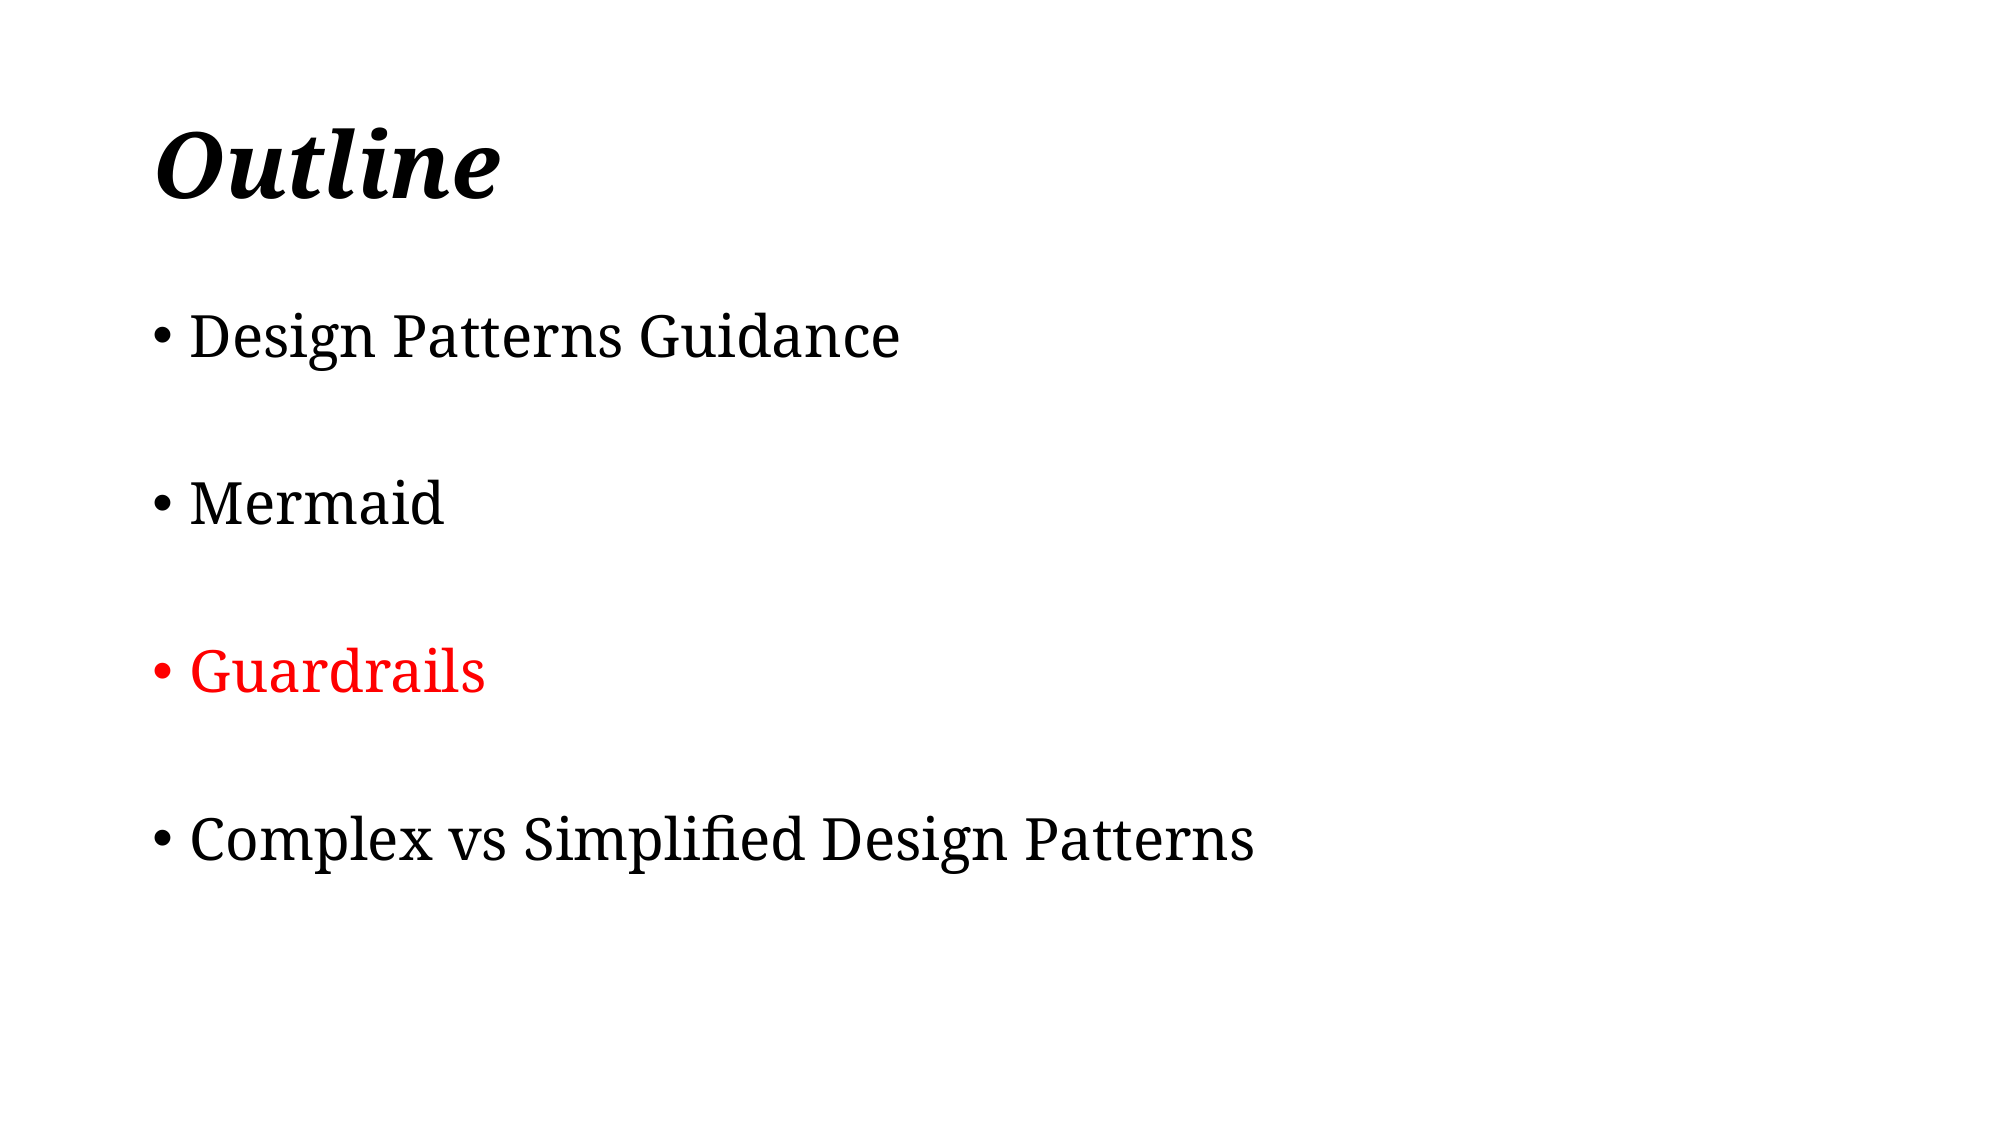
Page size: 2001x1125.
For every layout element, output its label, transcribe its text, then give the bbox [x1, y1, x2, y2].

list Design Patterns Guidance Mermaid Guardrails Complex vs Simplified Design Patterns [137, 299, 1863, 1014]
title Outline [137, 59, 1863, 278]
